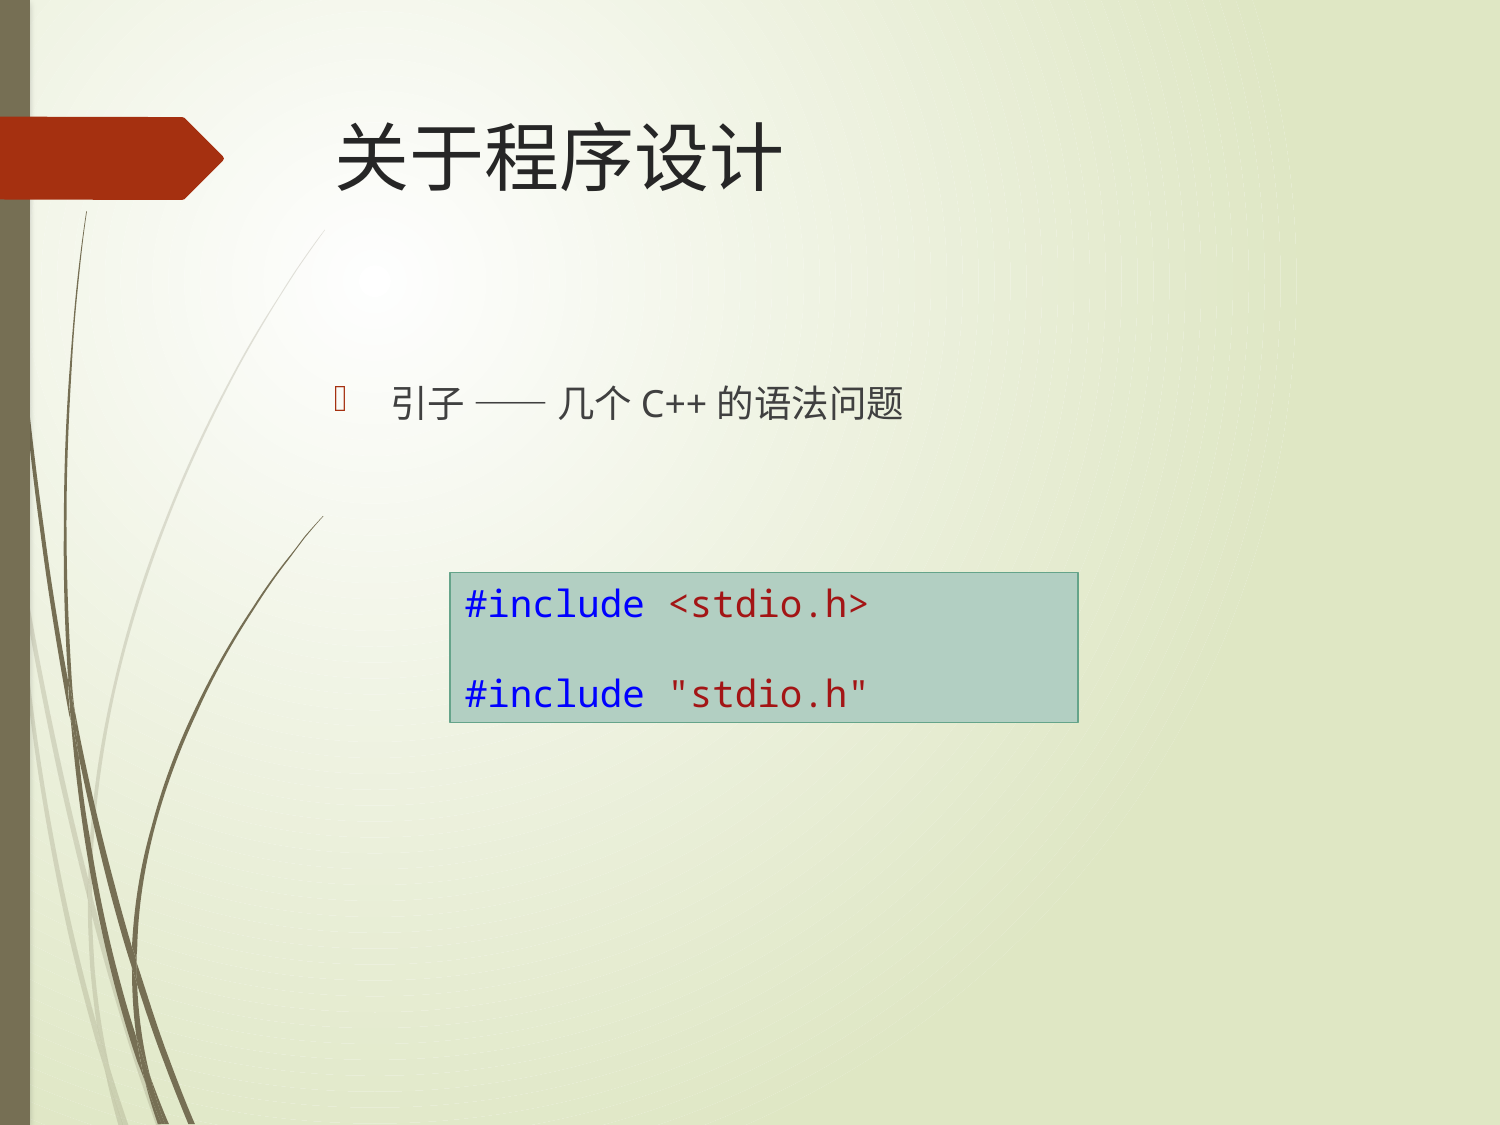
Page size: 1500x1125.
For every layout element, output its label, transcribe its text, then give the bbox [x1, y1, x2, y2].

list 引子 —— 几个C++的语法问题 [318, 350, 1400, 436]
title 关于程序设计 [319, 102, 1400, 313]
text_box #include <stdio.h> #include "stdio.h" [449, 572, 1079, 723]
